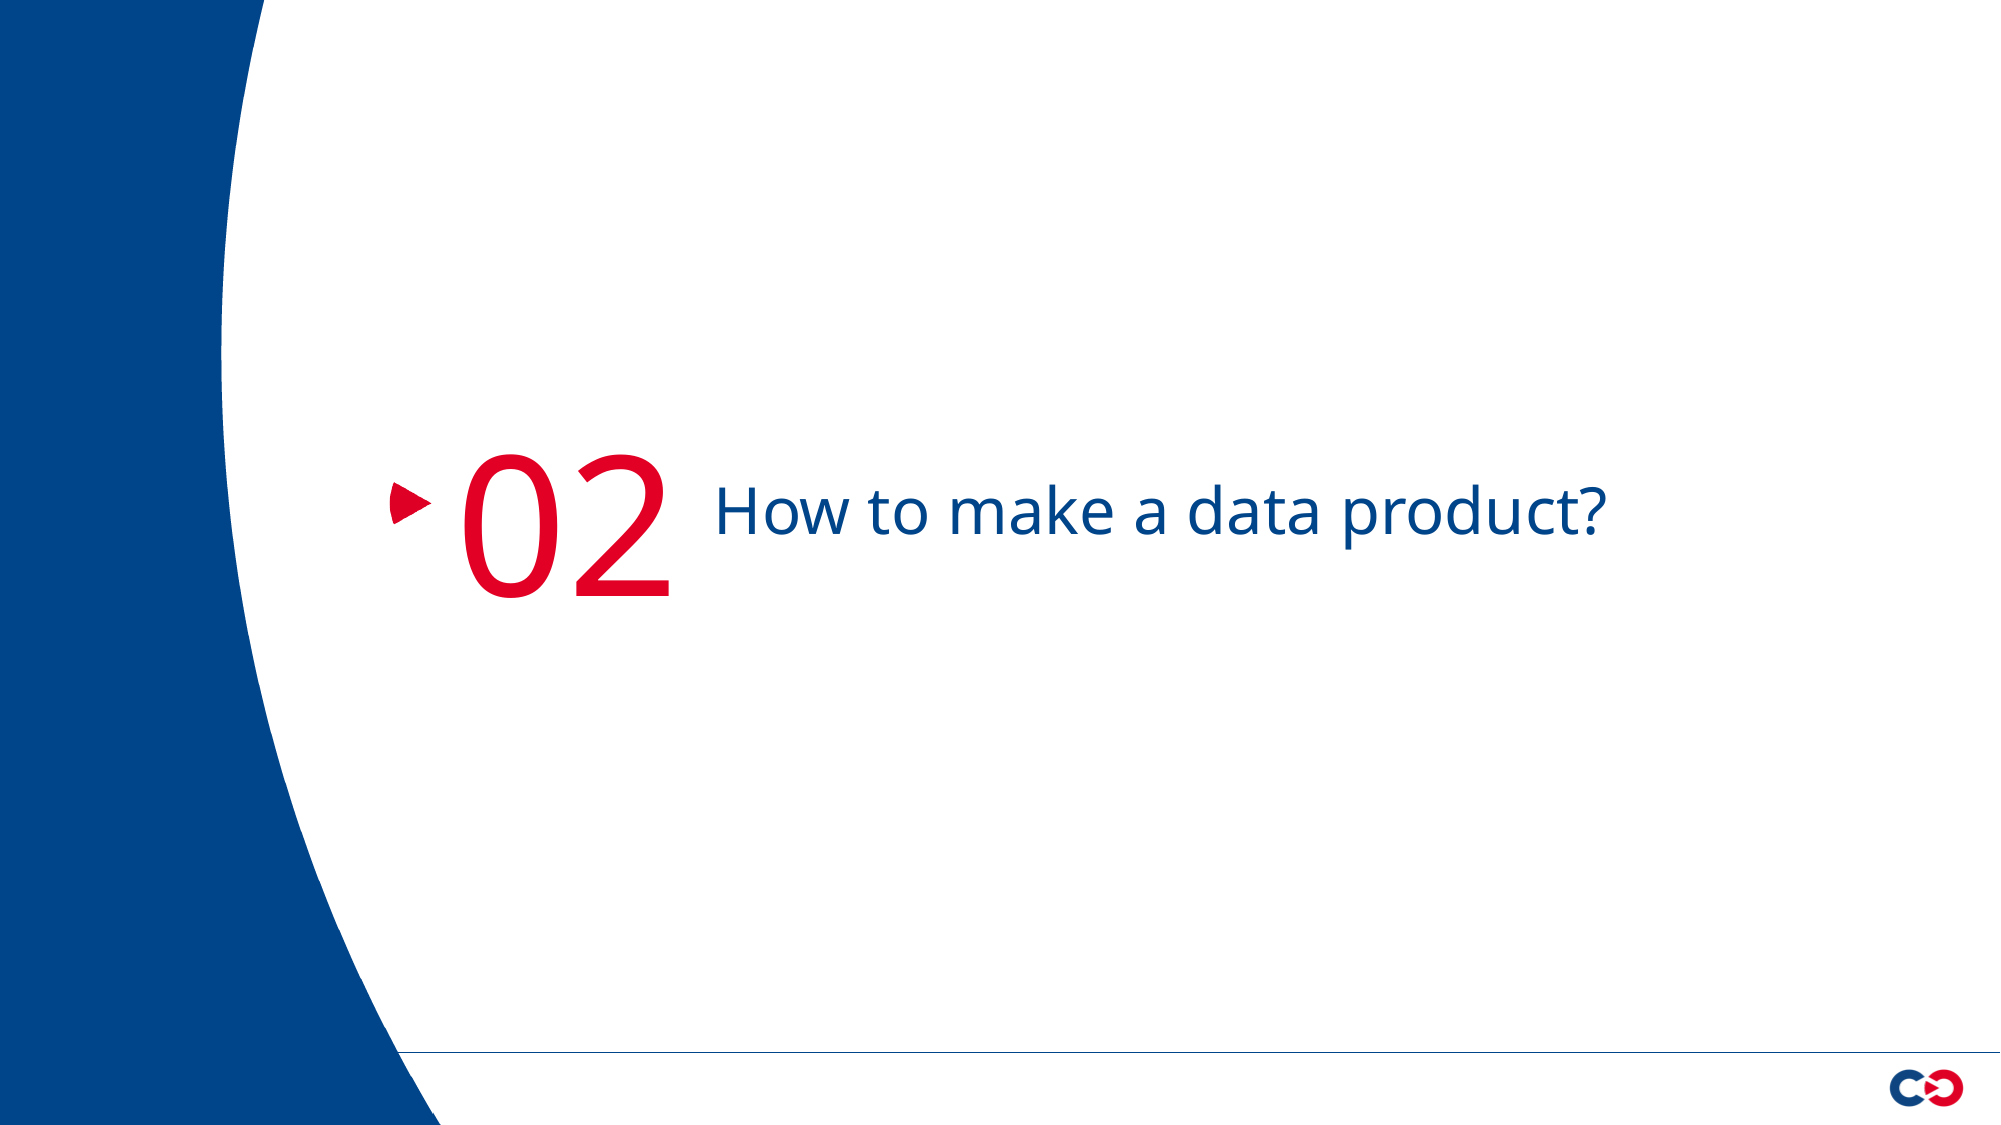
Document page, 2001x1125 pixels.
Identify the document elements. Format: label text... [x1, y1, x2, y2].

picture [0, 0, 868, 1125]
picture [1883, 1064, 1969, 1110]
title How to make a data product? [714, 478, 1662, 562]
list 02 [455, 393, 714, 630]
